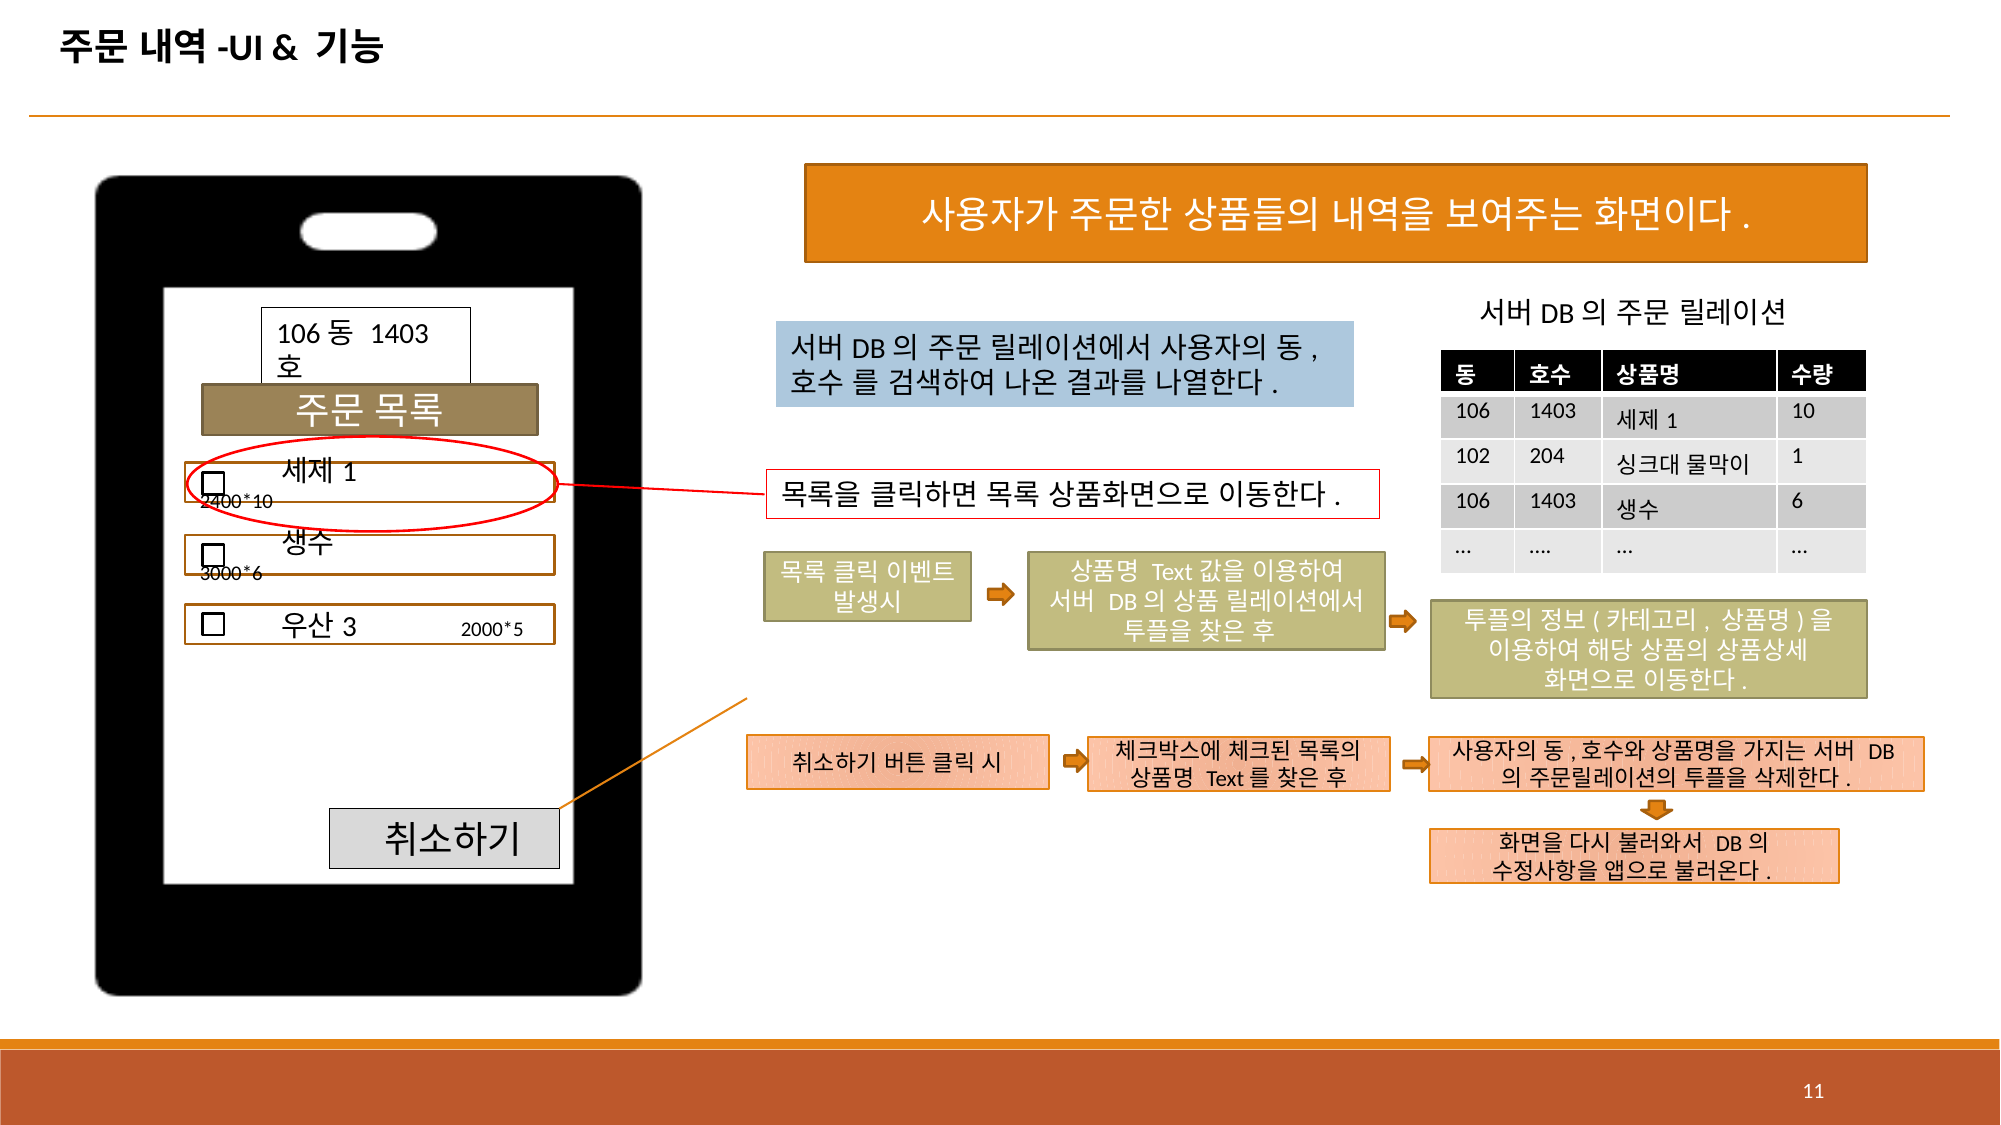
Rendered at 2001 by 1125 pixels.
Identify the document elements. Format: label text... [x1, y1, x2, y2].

table_header 동 [1441, 350, 1514, 391]
table_cell 1403 [1515, 397, 1601, 438]
table_cell …. [1515, 530, 1601, 573]
table_cell 세제1 [1603, 397, 1776, 438]
table_cell … [1603, 530, 1776, 573]
text_box [1388, 609, 1417, 633]
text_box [558, 697, 748, 810]
table_cell 싱크대 물막이 [1603, 440, 1776, 483]
text_box 상품명 Text값을 이용하여 서버 DB의 상품 릴레이션에서 투플을 찾은 후 [1027, 551, 1386, 651]
table_cell 102 [1441, 440, 1514, 483]
table_header 수량 [1778, 350, 1866, 391]
table_cell 106 [1441, 485, 1514, 528]
text_box 주문 내역-UI & 기능 [45, 15, 1867, 76]
text_box [1402, 756, 1431, 774]
text_box 사용자의 동,호수와 상품명을 가지는 서버 DB의 주문릴레이션의 투플을 삭제한다. [1428, 736, 1925, 792]
table_cell … [1441, 530, 1514, 573]
text_box 목록을 클릭하면 목록 상품화면으로 이동한다. [924, 469, 1380, 519]
text_box 서버DB의 주문 릴레이션에서 사용자의 동,호수 를 검색하여 나온 결과를 나열한다. [924, 321, 1354, 407]
table_header 호수 [1515, 350, 1601, 391]
text_box 투플의 정보(카테고리, 상품명)을 이용하여 해당 상품의 상품상세 화면으로 이동한다. [1430, 599, 1868, 699]
text_box [986, 582, 1015, 606]
text_box [1063, 748, 1090, 773]
table_cell … [1778, 530, 1866, 573]
text_box [1640, 799, 1674, 821]
table_cell 204 [1515, 440, 1601, 483]
text_box 사용자가 주문한 상품들의 내역을 보여주는 화면이다. [924, 163, 1868, 263]
text_box 취소하기 버튼 클릭 시 [924, 734, 1050, 790]
table_cell 10 [1778, 397, 1866, 438]
table_header 상품명 [1603, 350, 1776, 391]
text_box 체크박스에 체크된 목록의 상품명 Text를 찾은 후 [1087, 736, 1391, 792]
text_box 화면을 다시 불러와서 DB의 수정사항을 앱으로 불러온다. [1429, 828, 1840, 884]
table_cell 106 [1441, 397, 1514, 438]
table_cell 6 [1778, 485, 1866, 528]
text_box 서버DB의 주문 릴레이션 [1464, 287, 1811, 337]
table_cell 생수 [1603, 485, 1776, 528]
picture [0, 139, 917, 1035]
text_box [557, 483, 766, 495]
slide_number 11 [1624, 1059, 1840, 1120]
text_box 목록 클릭 이벤트 발생시 [924, 551, 972, 622]
table_cell 1 [1778, 440, 1866, 483]
table_cell 1403 [1515, 485, 1601, 528]
